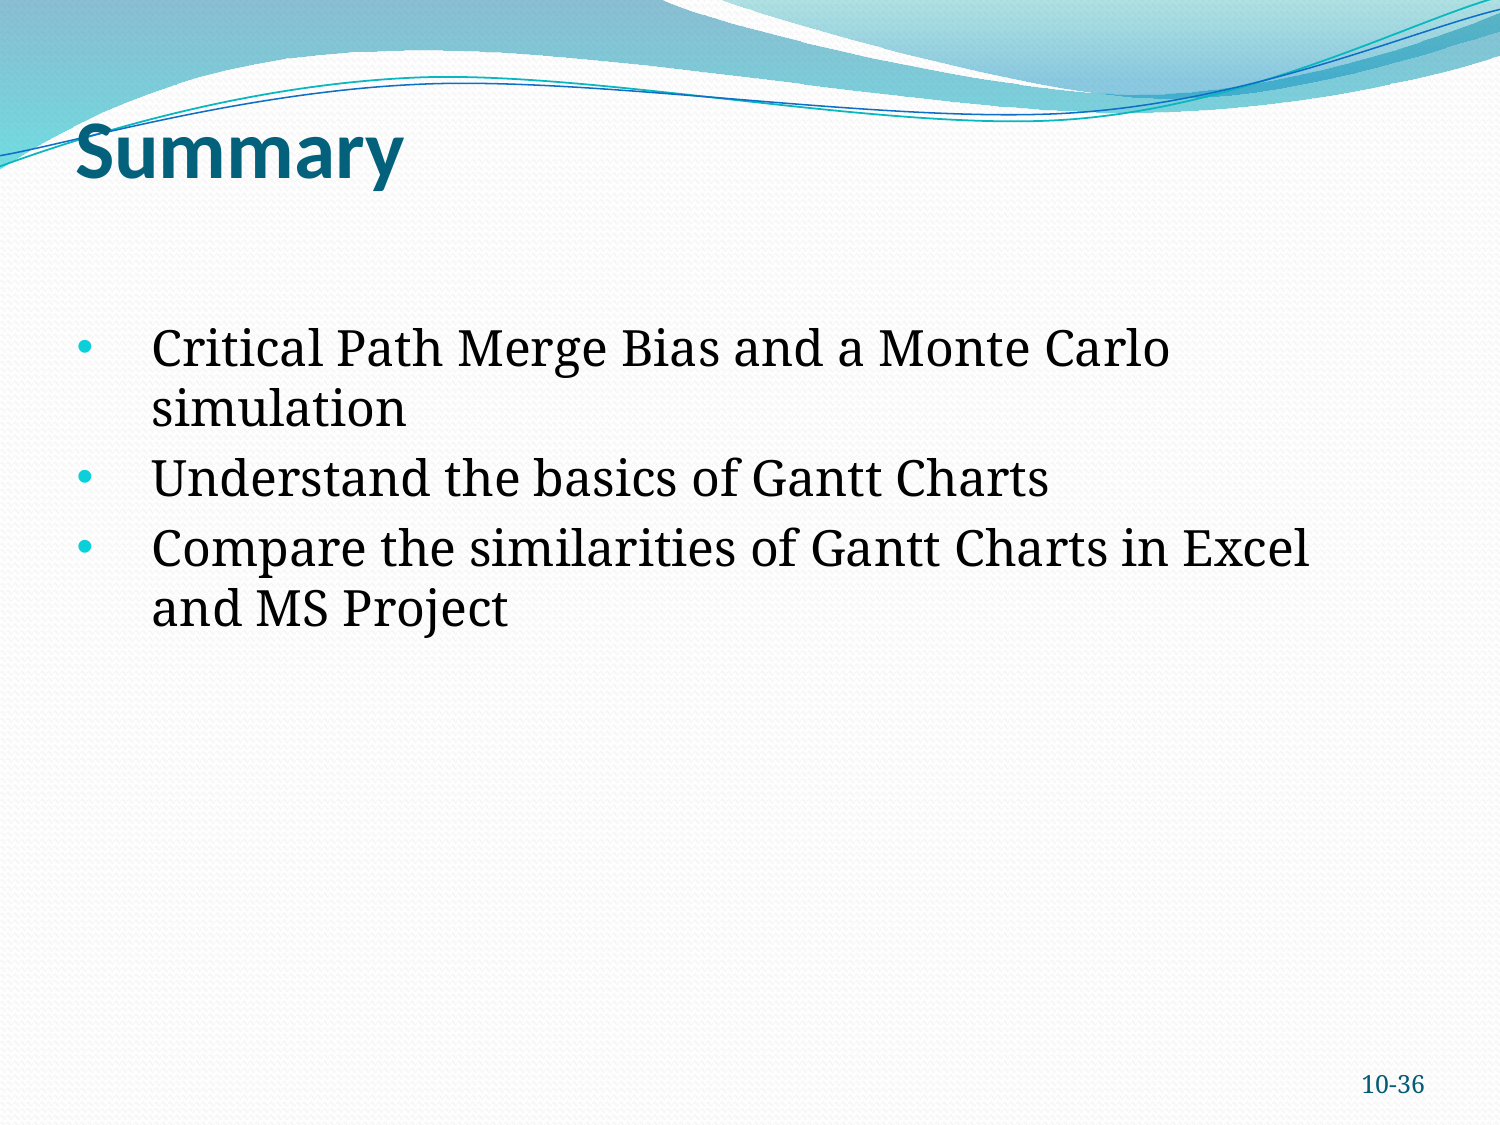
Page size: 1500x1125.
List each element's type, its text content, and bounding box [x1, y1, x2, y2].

slide_number 10-36 [1299, 1042, 1425, 1103]
title Summary [74, 87, 1426, 276]
list Critical Path Merge Bias and a Monte Carlo simulation Understand the basics of Gantt Charts Compare the similarities of Gantt Charts in Excel and MS Project [61, 238, 1412, 985]
